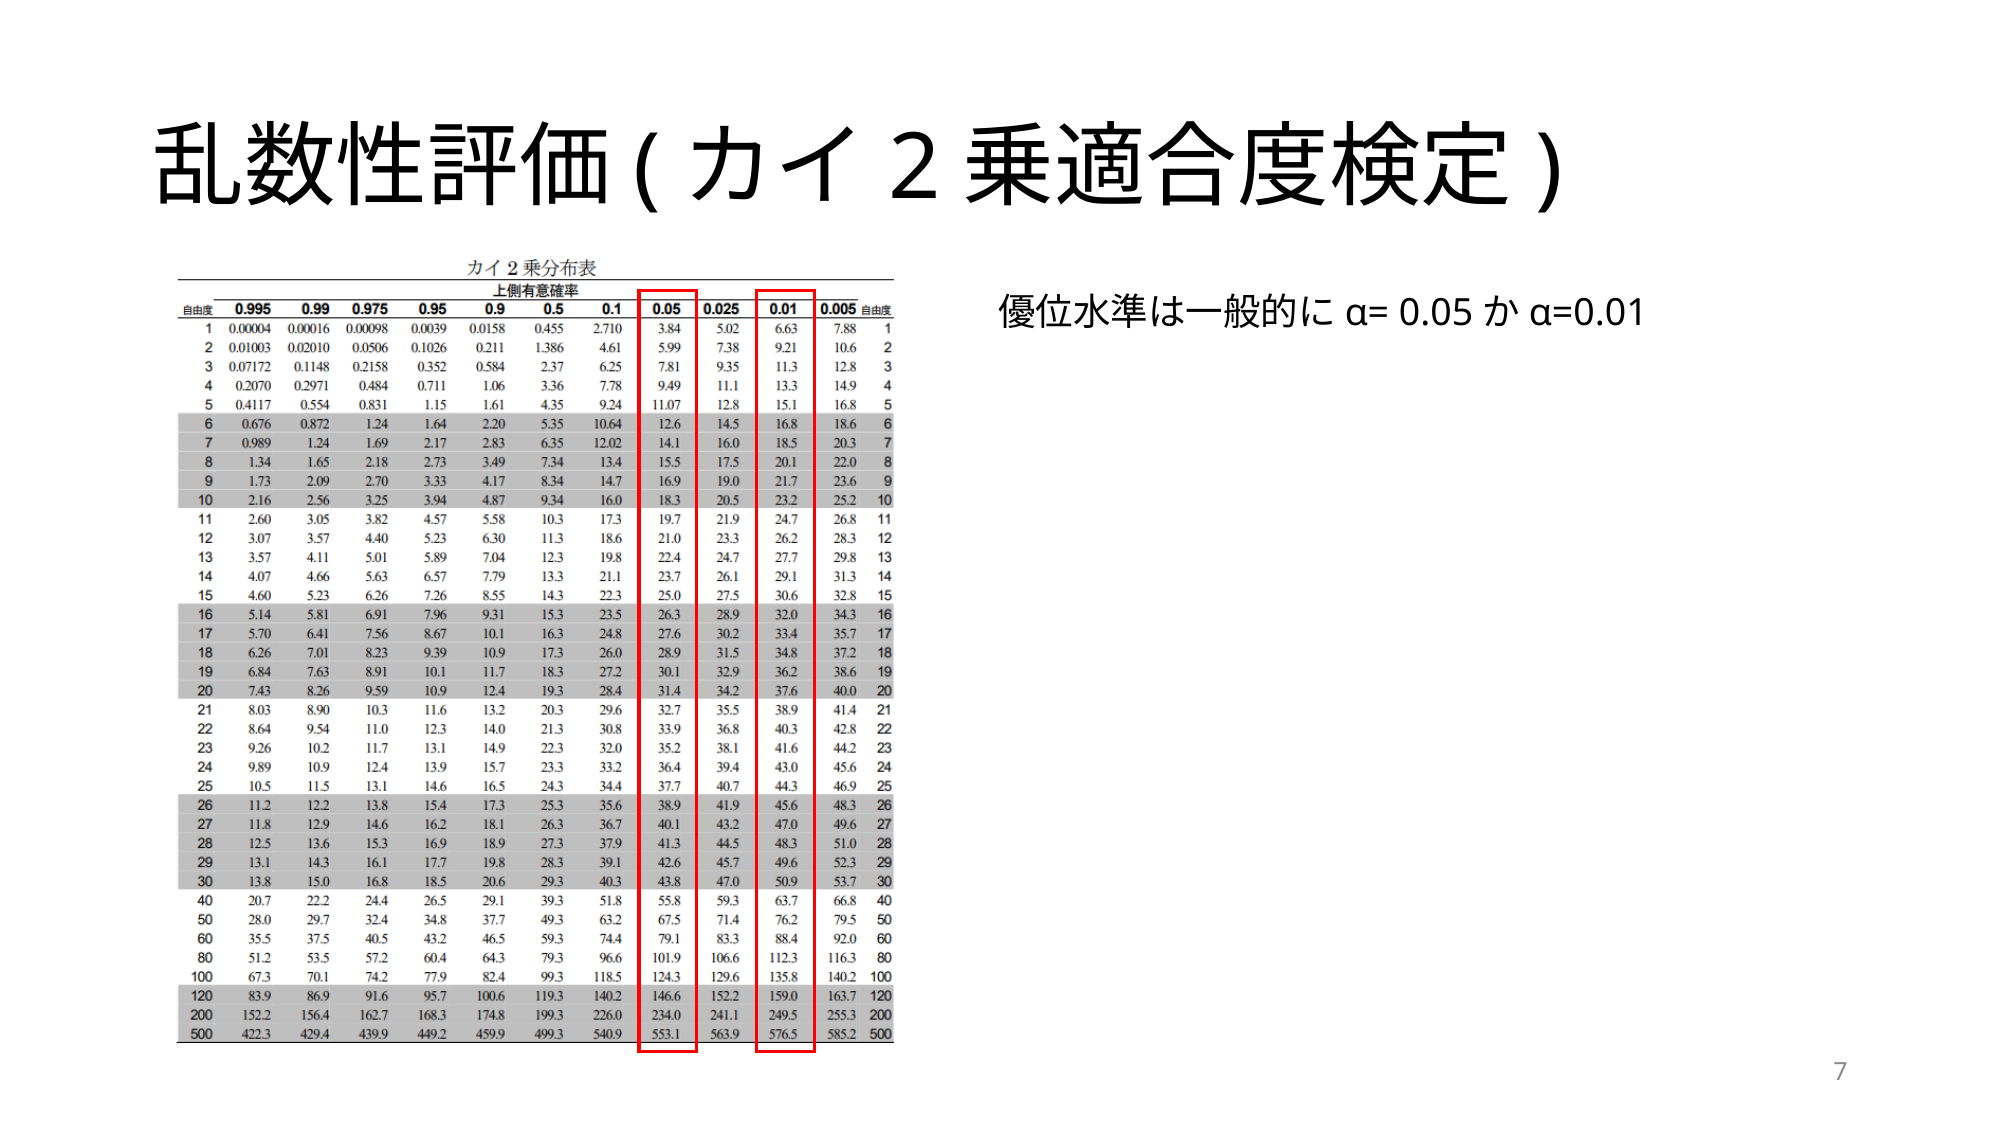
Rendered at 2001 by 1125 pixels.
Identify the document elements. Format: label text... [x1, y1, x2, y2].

text_box [638, 1043, 698, 1053]
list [163, 240, 914, 1043]
text_box 優位水準は一般的にα= 0.05かα=0.01 [983, 280, 1790, 341]
slide_number 7 [1412, 1042, 1863, 1103]
text_box [755, 1043, 815, 1053]
title 乱数性評価(カイ2乗適合度検定) [137, 59, 1863, 278]
